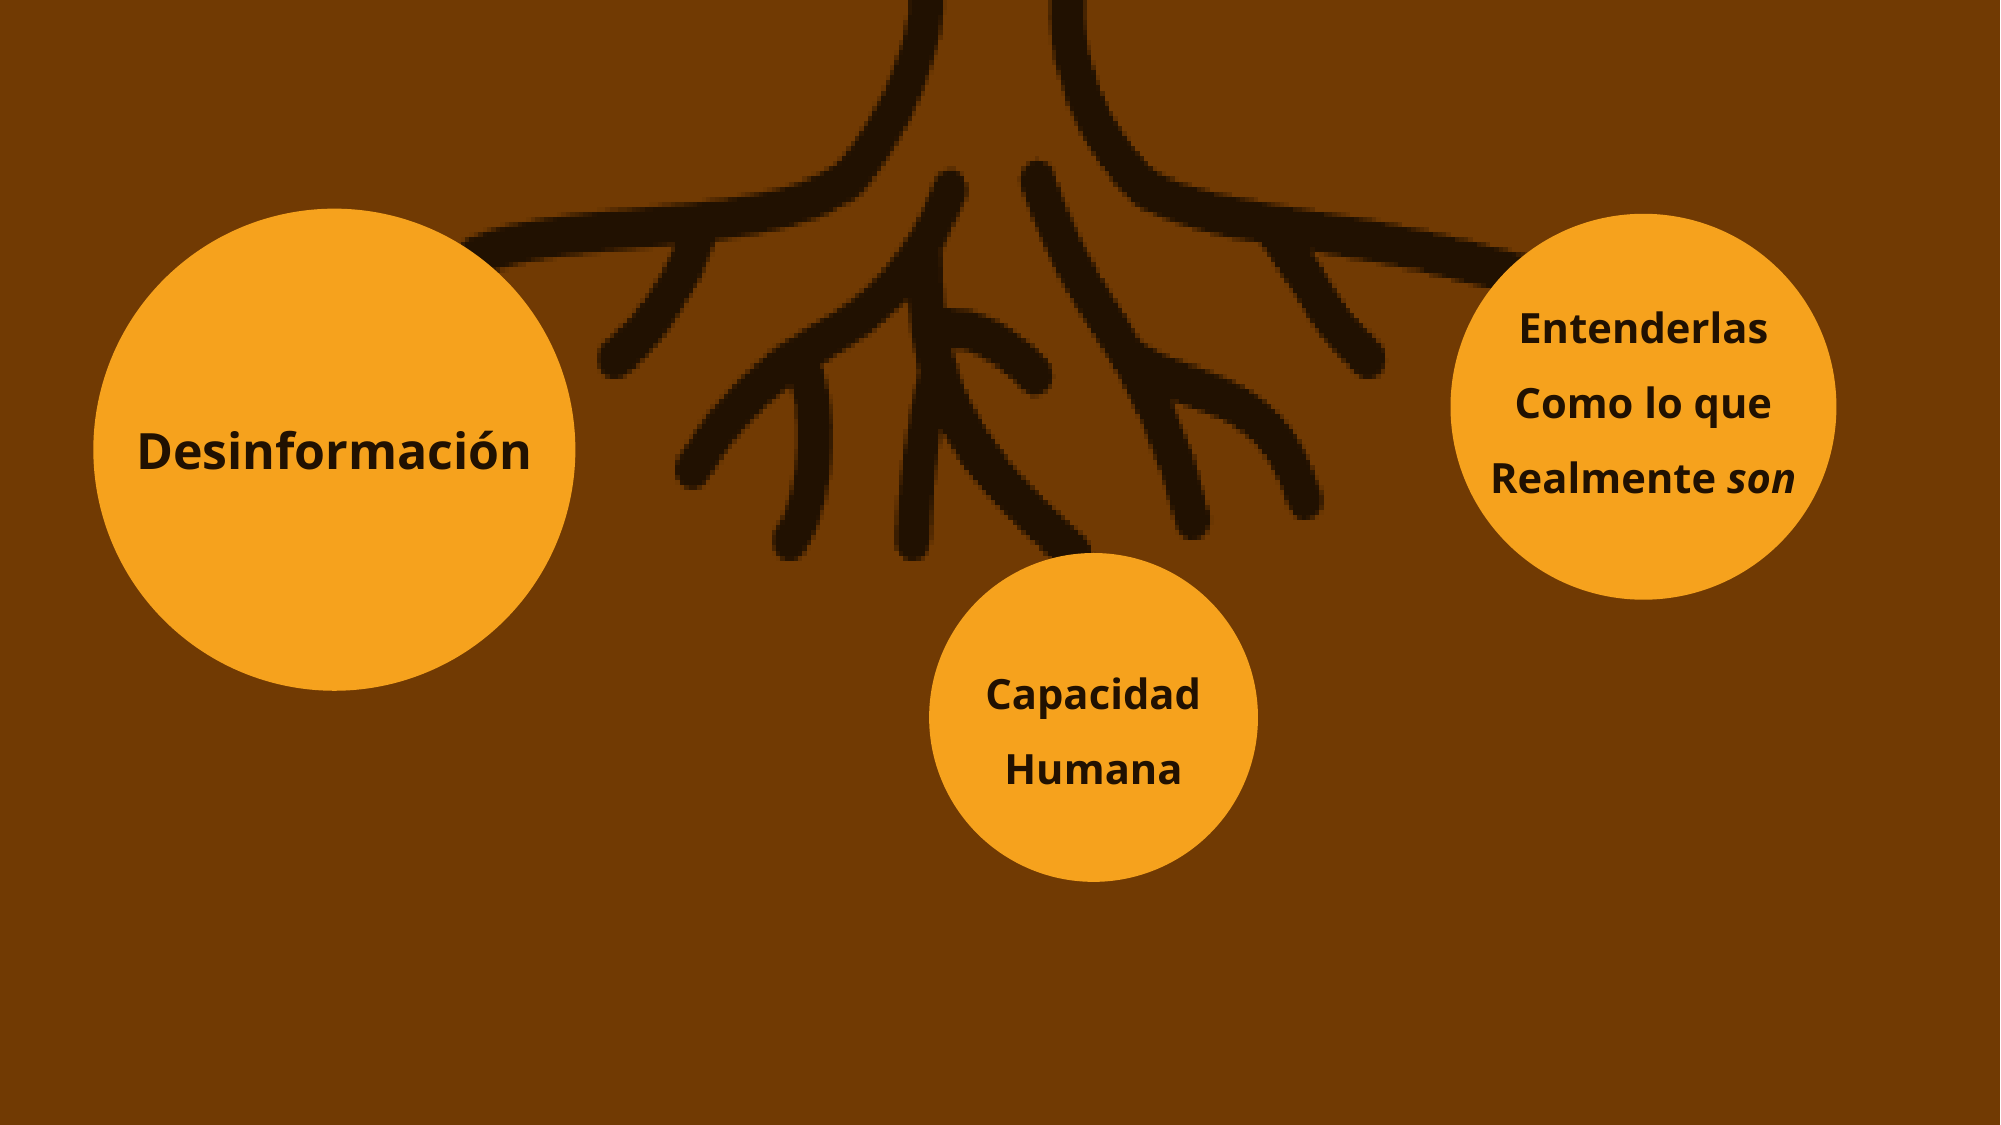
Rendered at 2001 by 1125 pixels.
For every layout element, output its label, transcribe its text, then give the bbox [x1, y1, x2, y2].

text_box Desinformación [187, 642, 482, 692]
text_box Capacidad Humana [928, 642, 1260, 883]
text_box Desinformación [92, 282, 159, 617]
picture [159, 0, 1841, 642]
